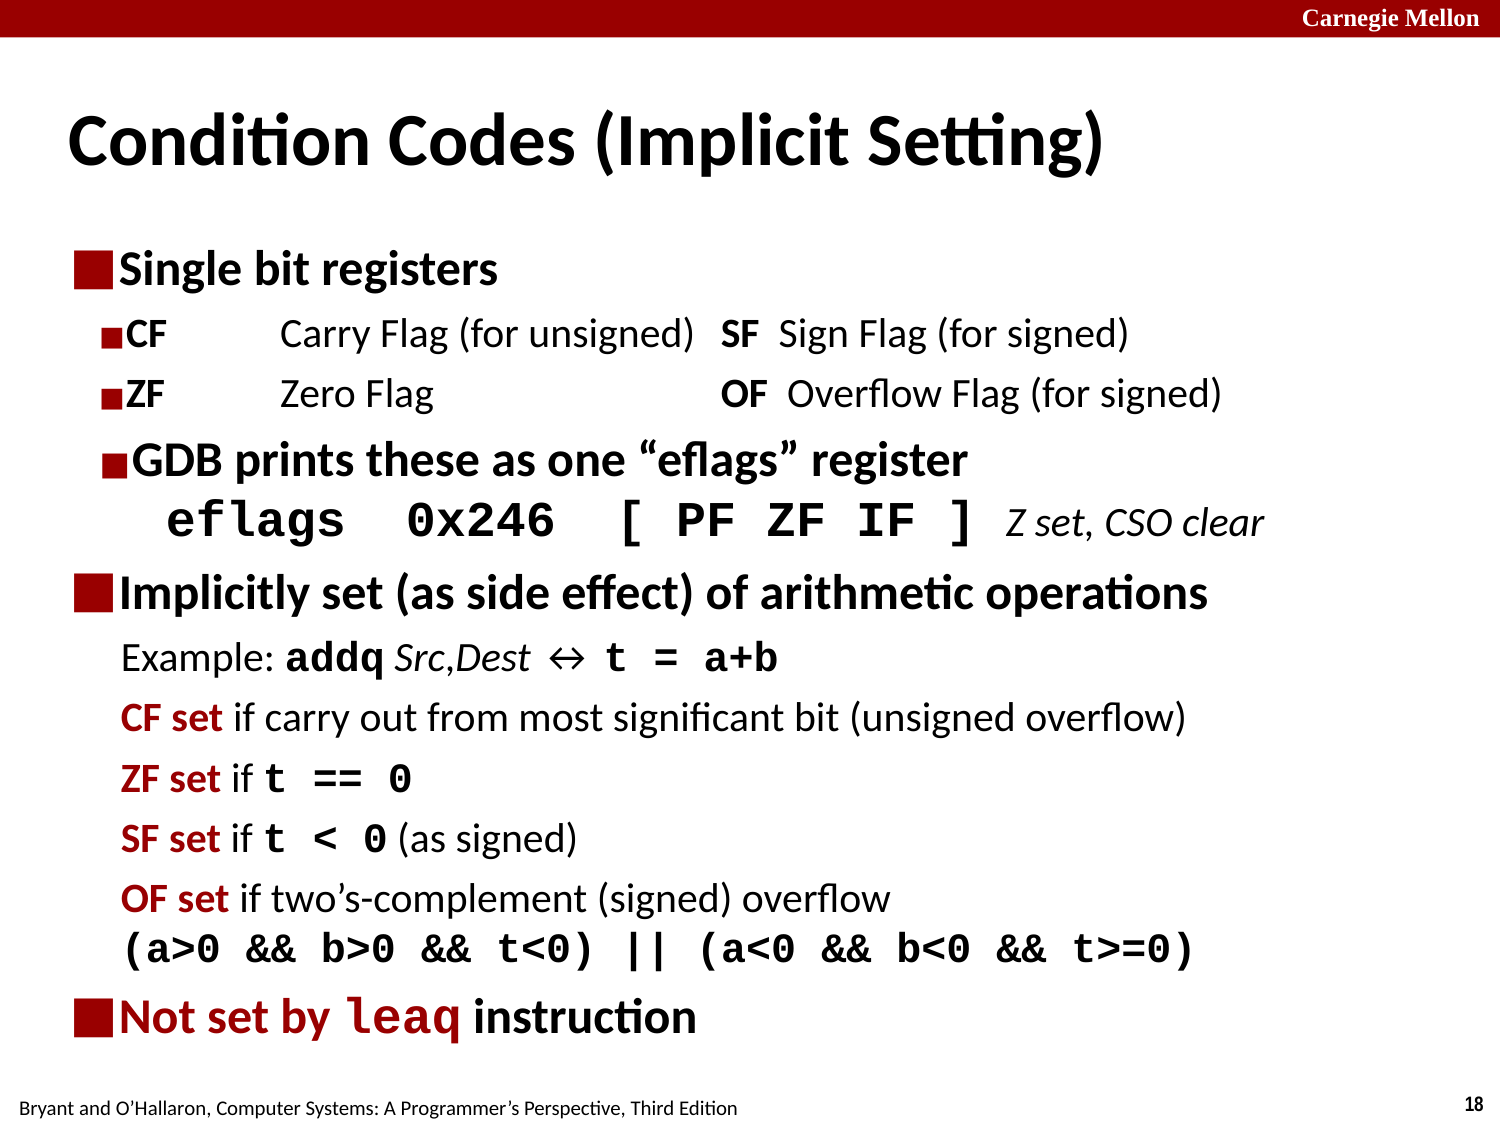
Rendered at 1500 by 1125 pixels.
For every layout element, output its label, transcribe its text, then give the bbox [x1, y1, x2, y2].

list Single bit registers CF Carry Flag (for unsigned) SF Sign Flag (for signed) ZF Zero Flag OF Overflow Flag (for signed) GDB prints these as one “eflags” register eflags 0x246 [ PF ZF IF ] Z set, CSO clear Implicitly set (as side effect) of arithmetic operations Example: addq Src,Dest ↔ t = a+b CF set if carry out from most significant bit (unsigned overflow) ZF set if t == 0 SF set if t < 0 (as signed) OF set if two’s-complement (signed) overflow (a>0 && b>0 && t<0) || (a<0 && b<0 && t>=0) Not set by leaq instruction [62, 229, 1438, 1121]
title Condition Codes (Implicit Setting) [62, 41, 1438, 229]
